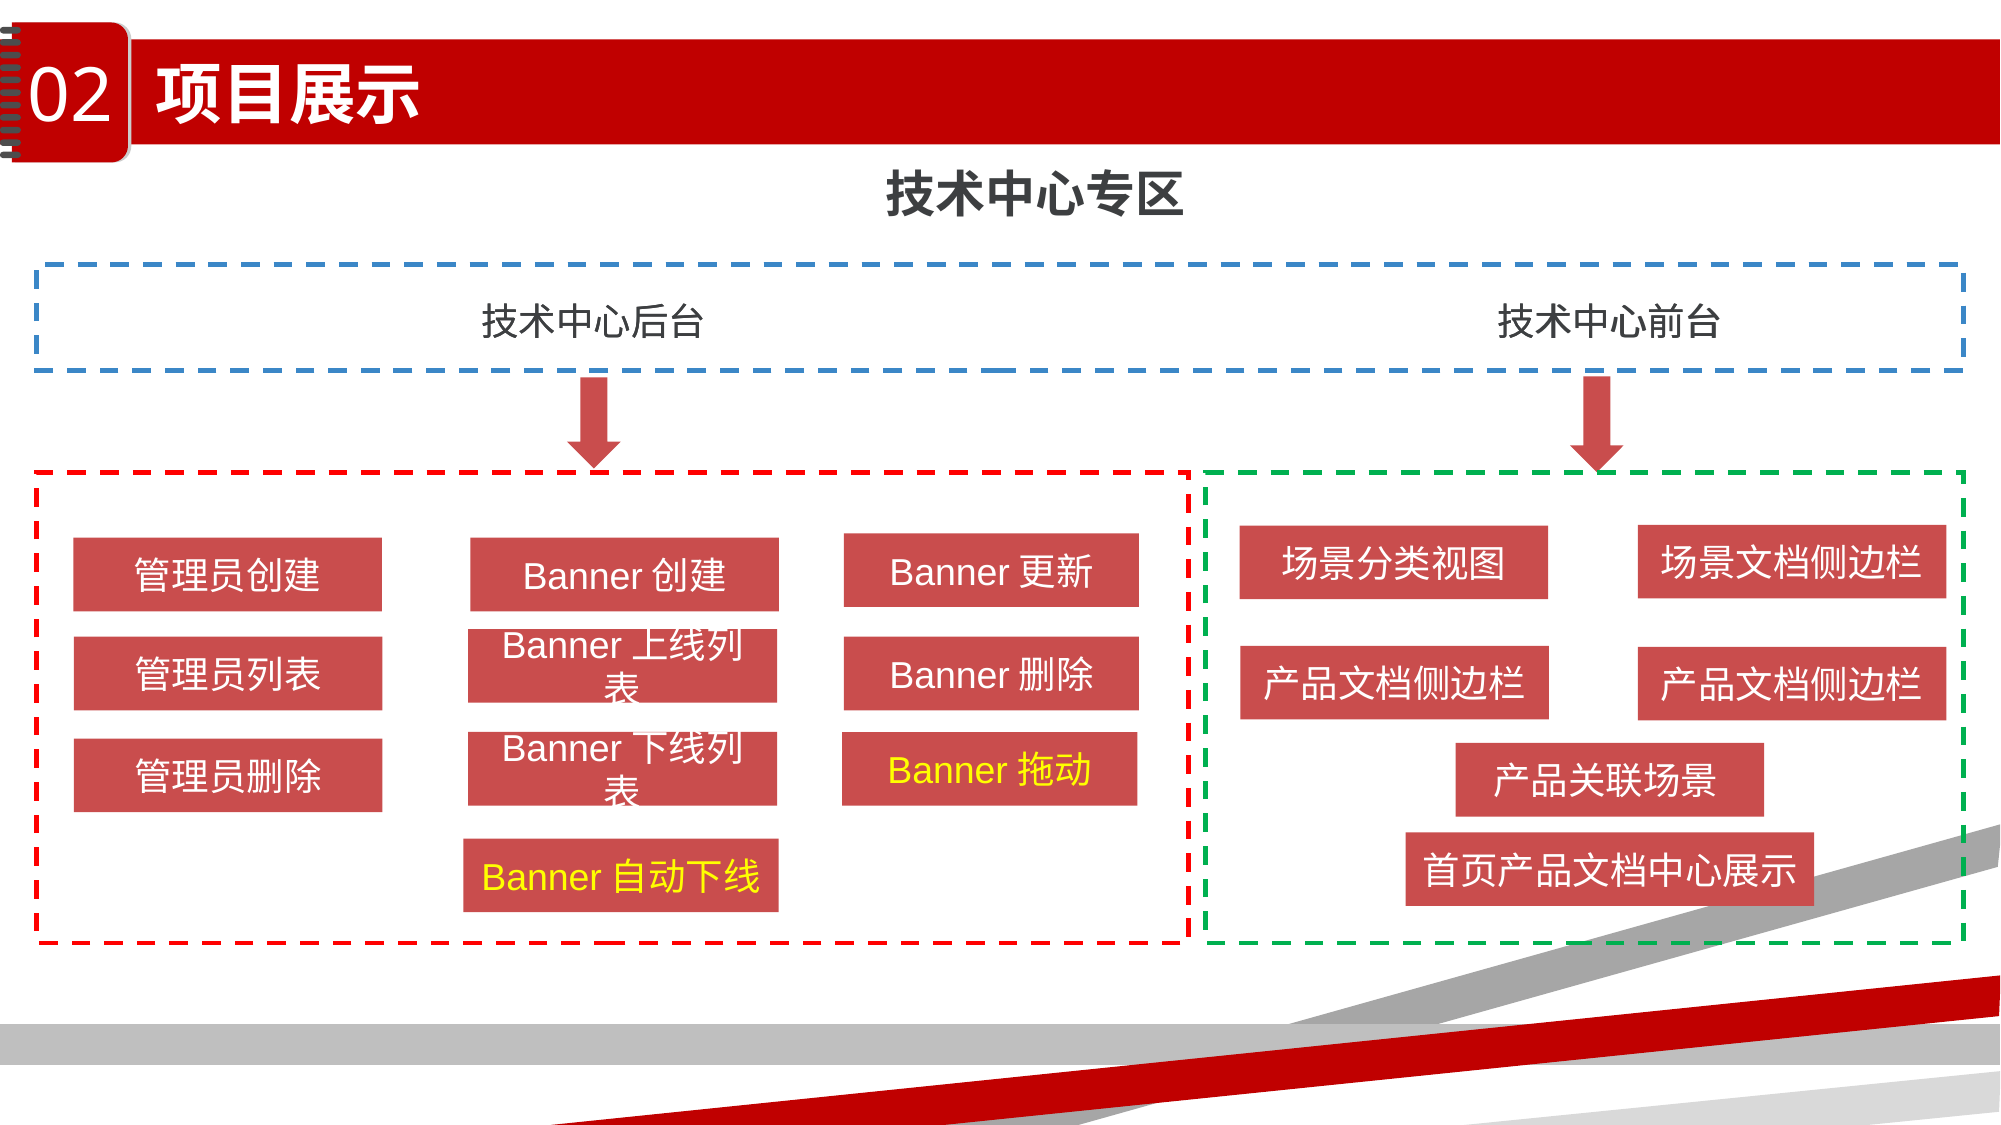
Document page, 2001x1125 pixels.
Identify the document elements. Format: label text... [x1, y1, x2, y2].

text_box 产品关联场景 [1455, 742, 1765, 818]
text_box Banner下线列表 [467, 731, 778, 807]
text_box 产品文档侧边栏 [1637, 646, 1947, 721]
text_box Banner创建 [469, 537, 780, 612]
text_box [36, 471, 1190, 944]
text_box 技术中心专区 [865, 162, 1206, 223]
text_box 场景文档侧边栏 [1637, 524, 1947, 599]
text_box Banner更新 [843, 532, 1140, 608]
text_box Banner自动下线 [462, 838, 780, 913]
text_box [1205, 471, 1964, 944]
text_box Banner删除 [843, 636, 1140, 711]
text_box [36, 263, 1964, 371]
text_box Banner上线列表 [467, 628, 778, 704]
text_box 产品文档侧边栏 [1239, 645, 1550, 720]
text_box 首页产品文档中心展示 [1405, 831, 1815, 907]
text_box 场景分类视图 [1239, 525, 1549, 600]
text_box [1567, 375, 1627, 472]
text_box Banner拖动 [841, 731, 1138, 807]
text_box 项目展示 [141, 44, 438, 139]
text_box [0, 22, 132, 163]
text_box [564, 376, 624, 471]
